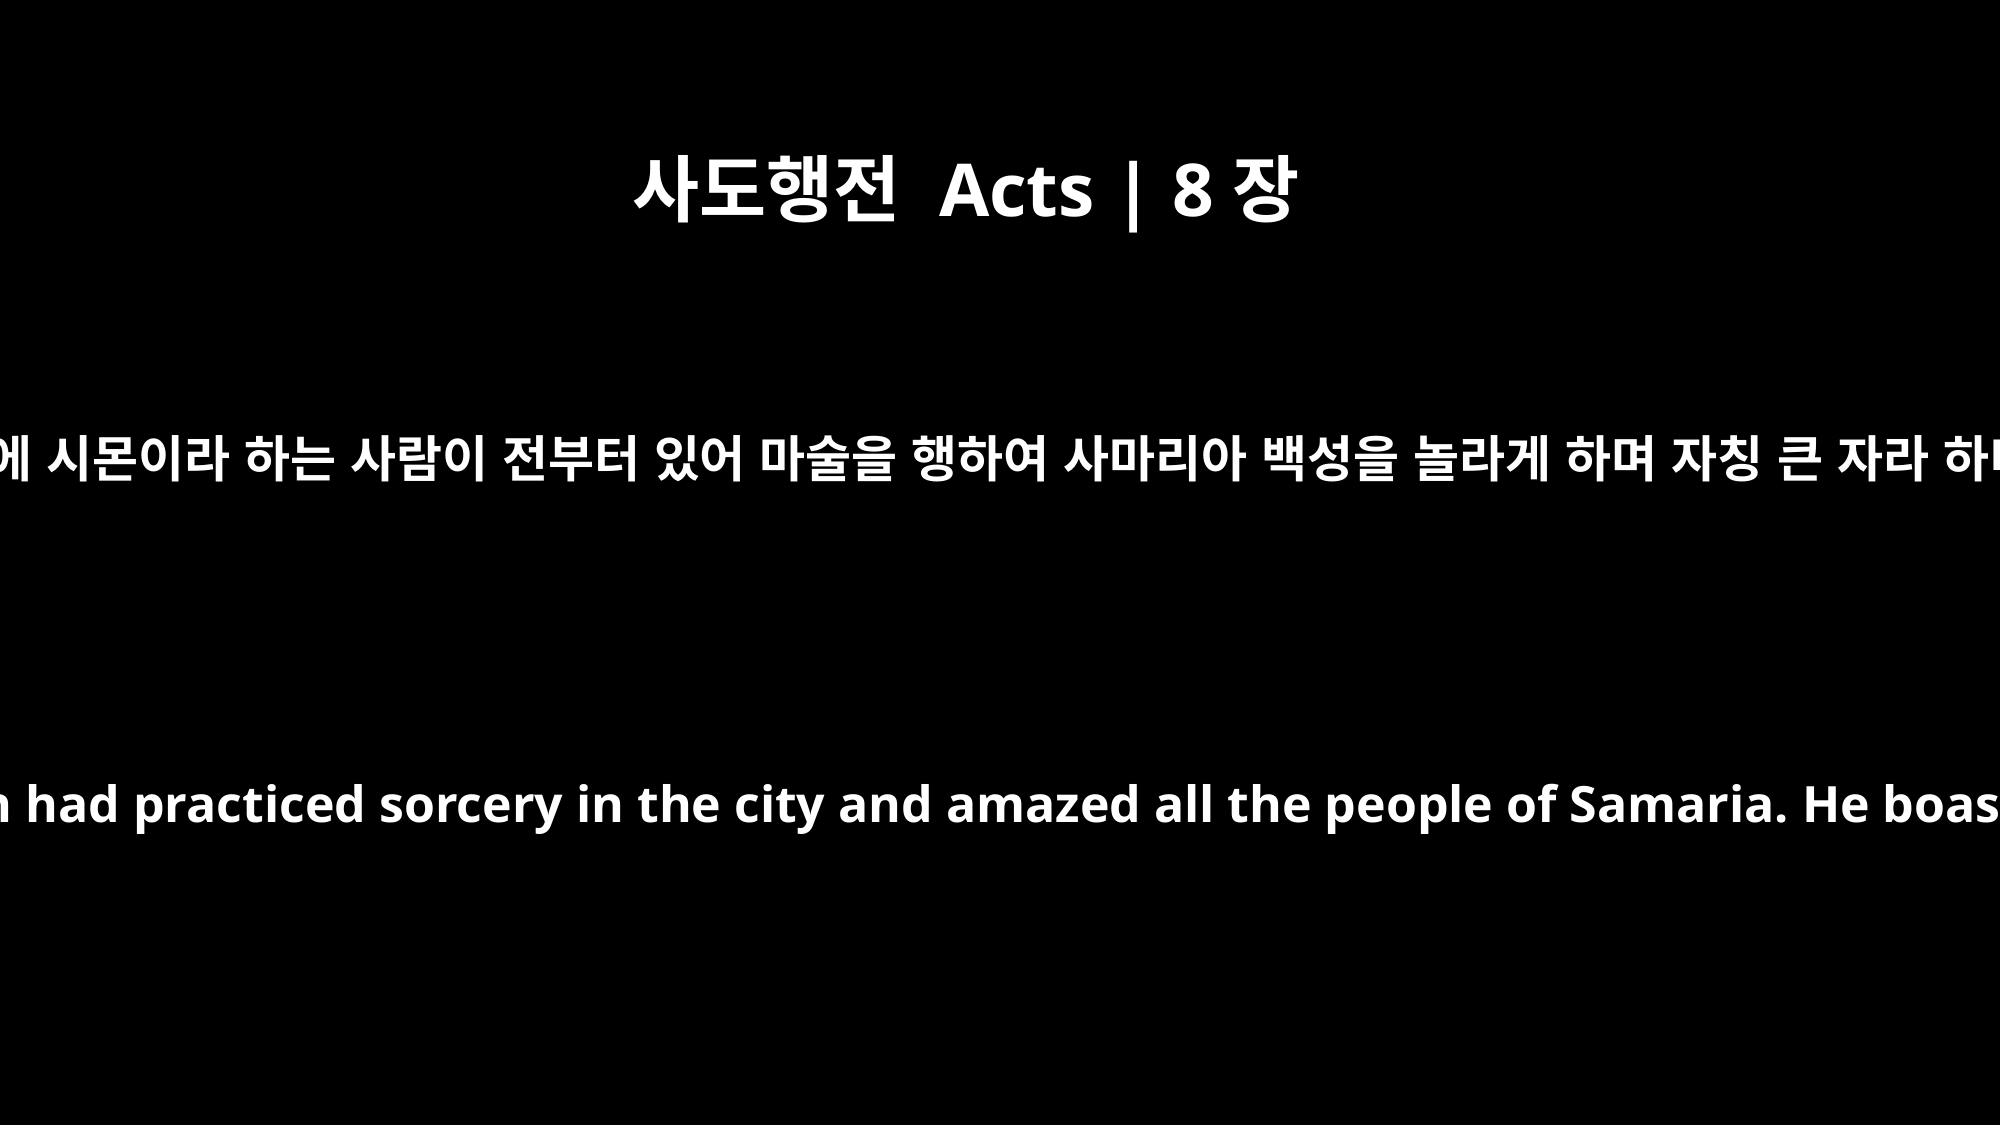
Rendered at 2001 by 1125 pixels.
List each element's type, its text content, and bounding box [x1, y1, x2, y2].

text_box 사도행전 Acts | 8장 [617, 136, 1315, 239]
text_box Now for some time a man named Simon had practiced sorcery in the city and amazed all the people of Samaria. He boasted that he was someone great, [0, 764, 2000, 840]
text_box 9 그 성에 시몬이라 하는 사람이 전부터 있어 마술을 행하여 사마리아 백성을 놀라게 하며 자칭 큰 자라 하니 [0, 359, 2000, 495]
